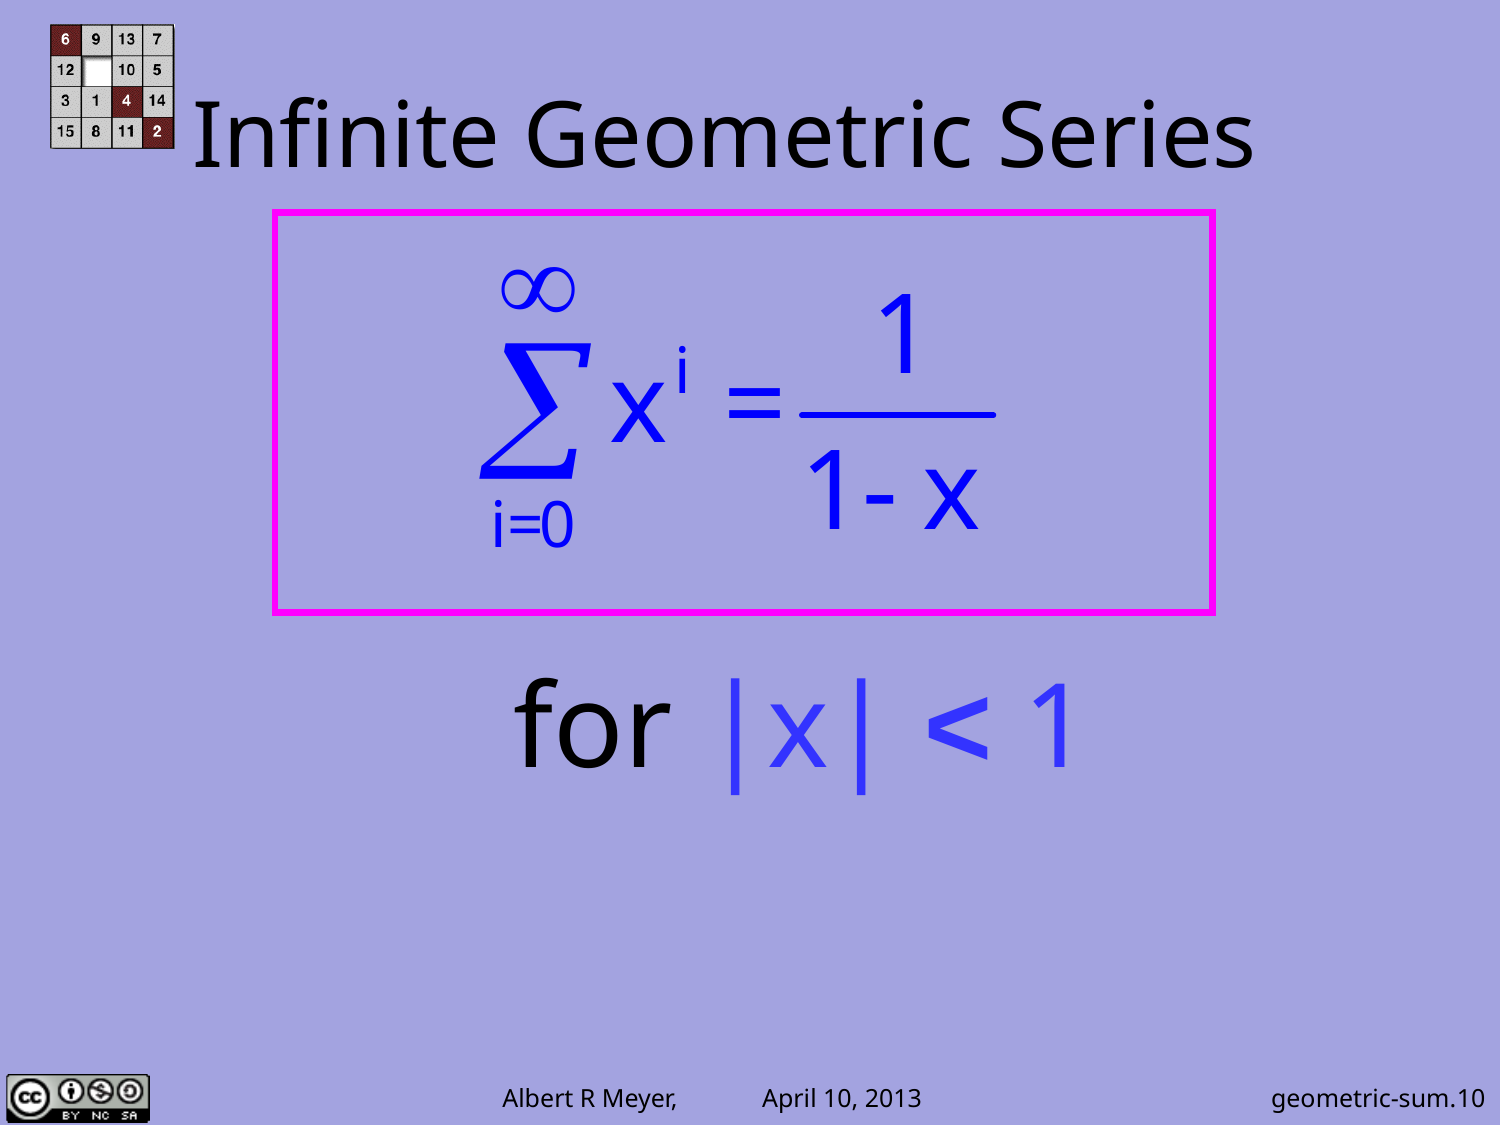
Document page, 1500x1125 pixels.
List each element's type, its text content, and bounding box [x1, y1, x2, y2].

picture [6, 1074, 150, 1123]
title Infinite Geometric Series [87, 37, 1363, 225]
picture [50, 24, 175, 149]
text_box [462, 212, 1016, 573]
text_box [275, 212, 1213, 613]
text_box for |x| < 1 [498, 643, 1106, 799]
